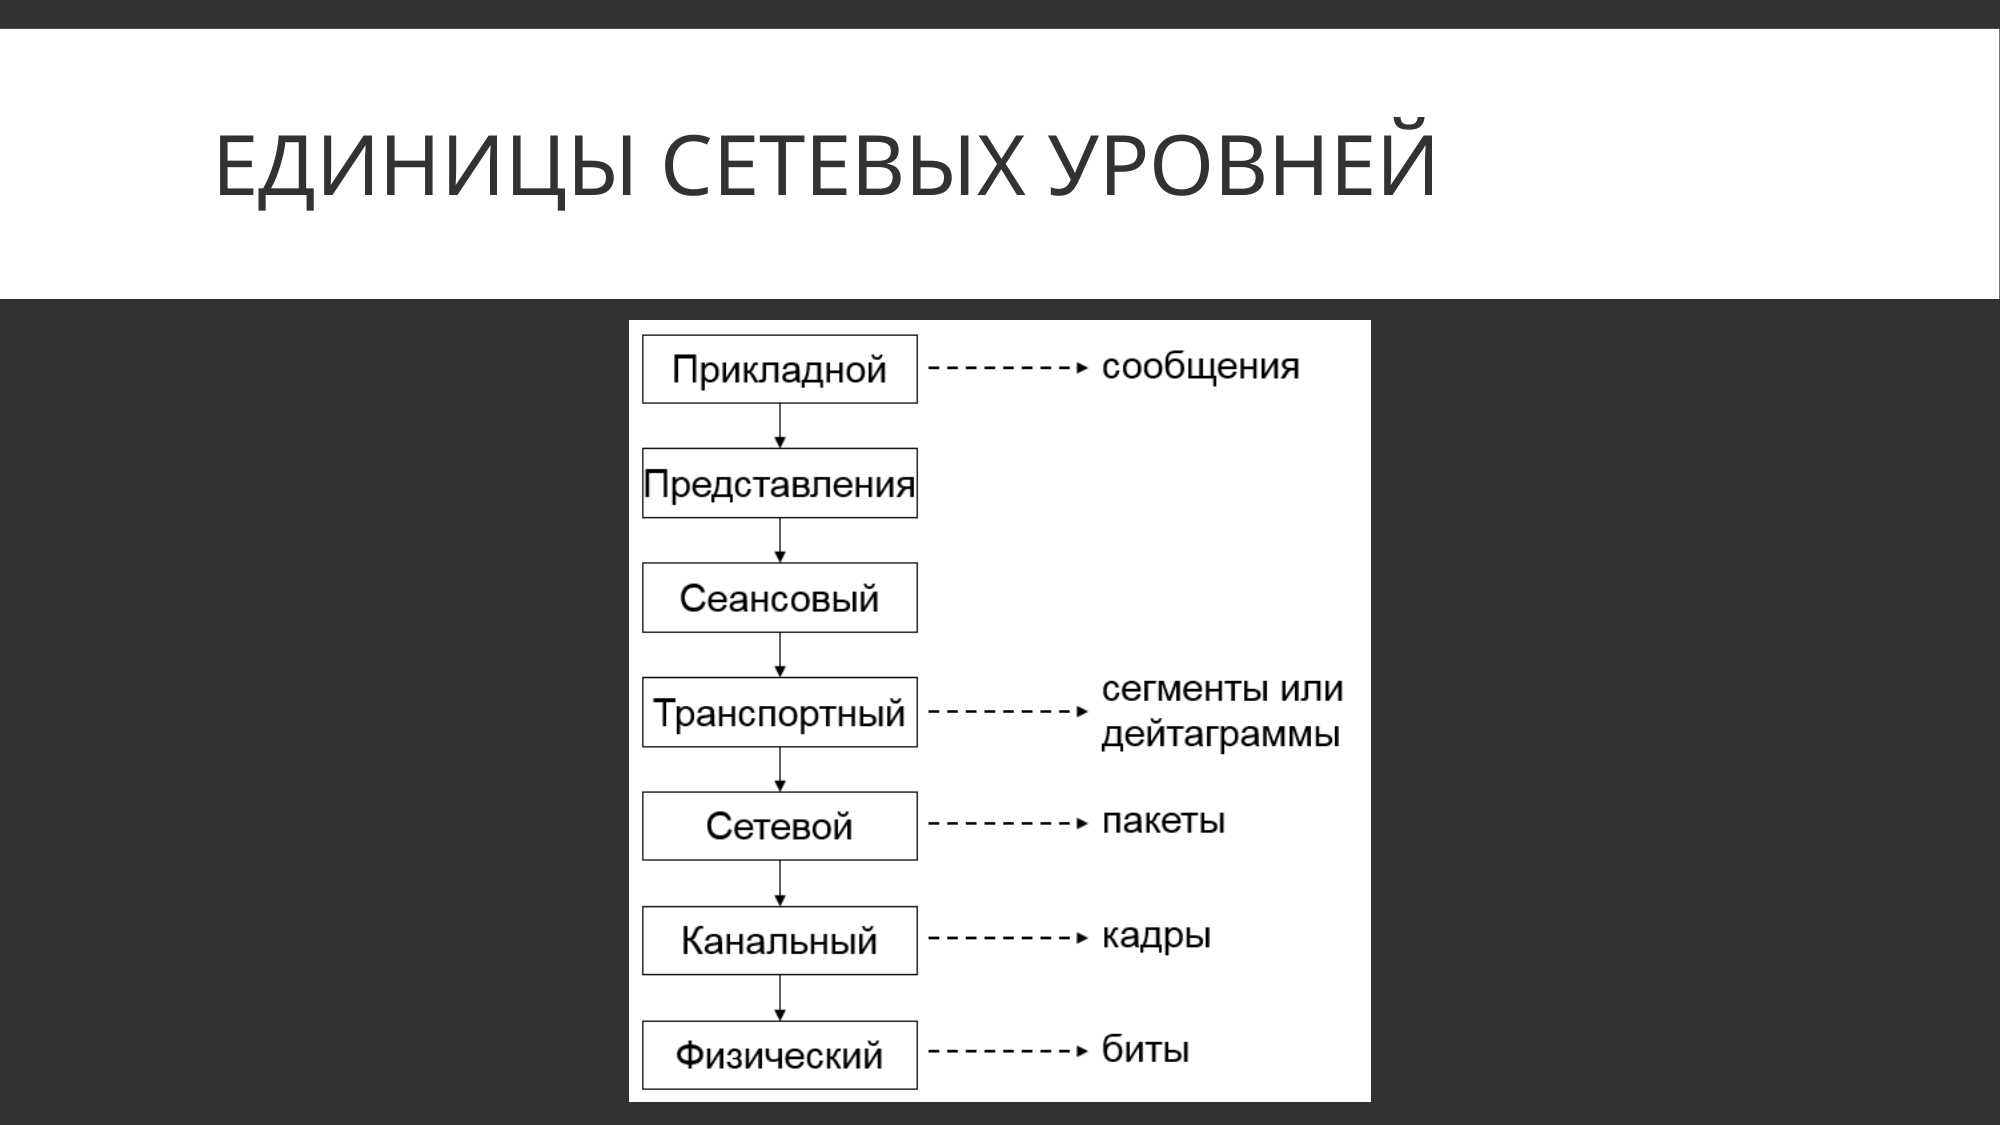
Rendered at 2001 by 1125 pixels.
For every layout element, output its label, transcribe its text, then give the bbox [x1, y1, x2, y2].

title Единицы сетевых уровней [197, 46, 1803, 295]
picture [628, 319, 1371, 1102]
